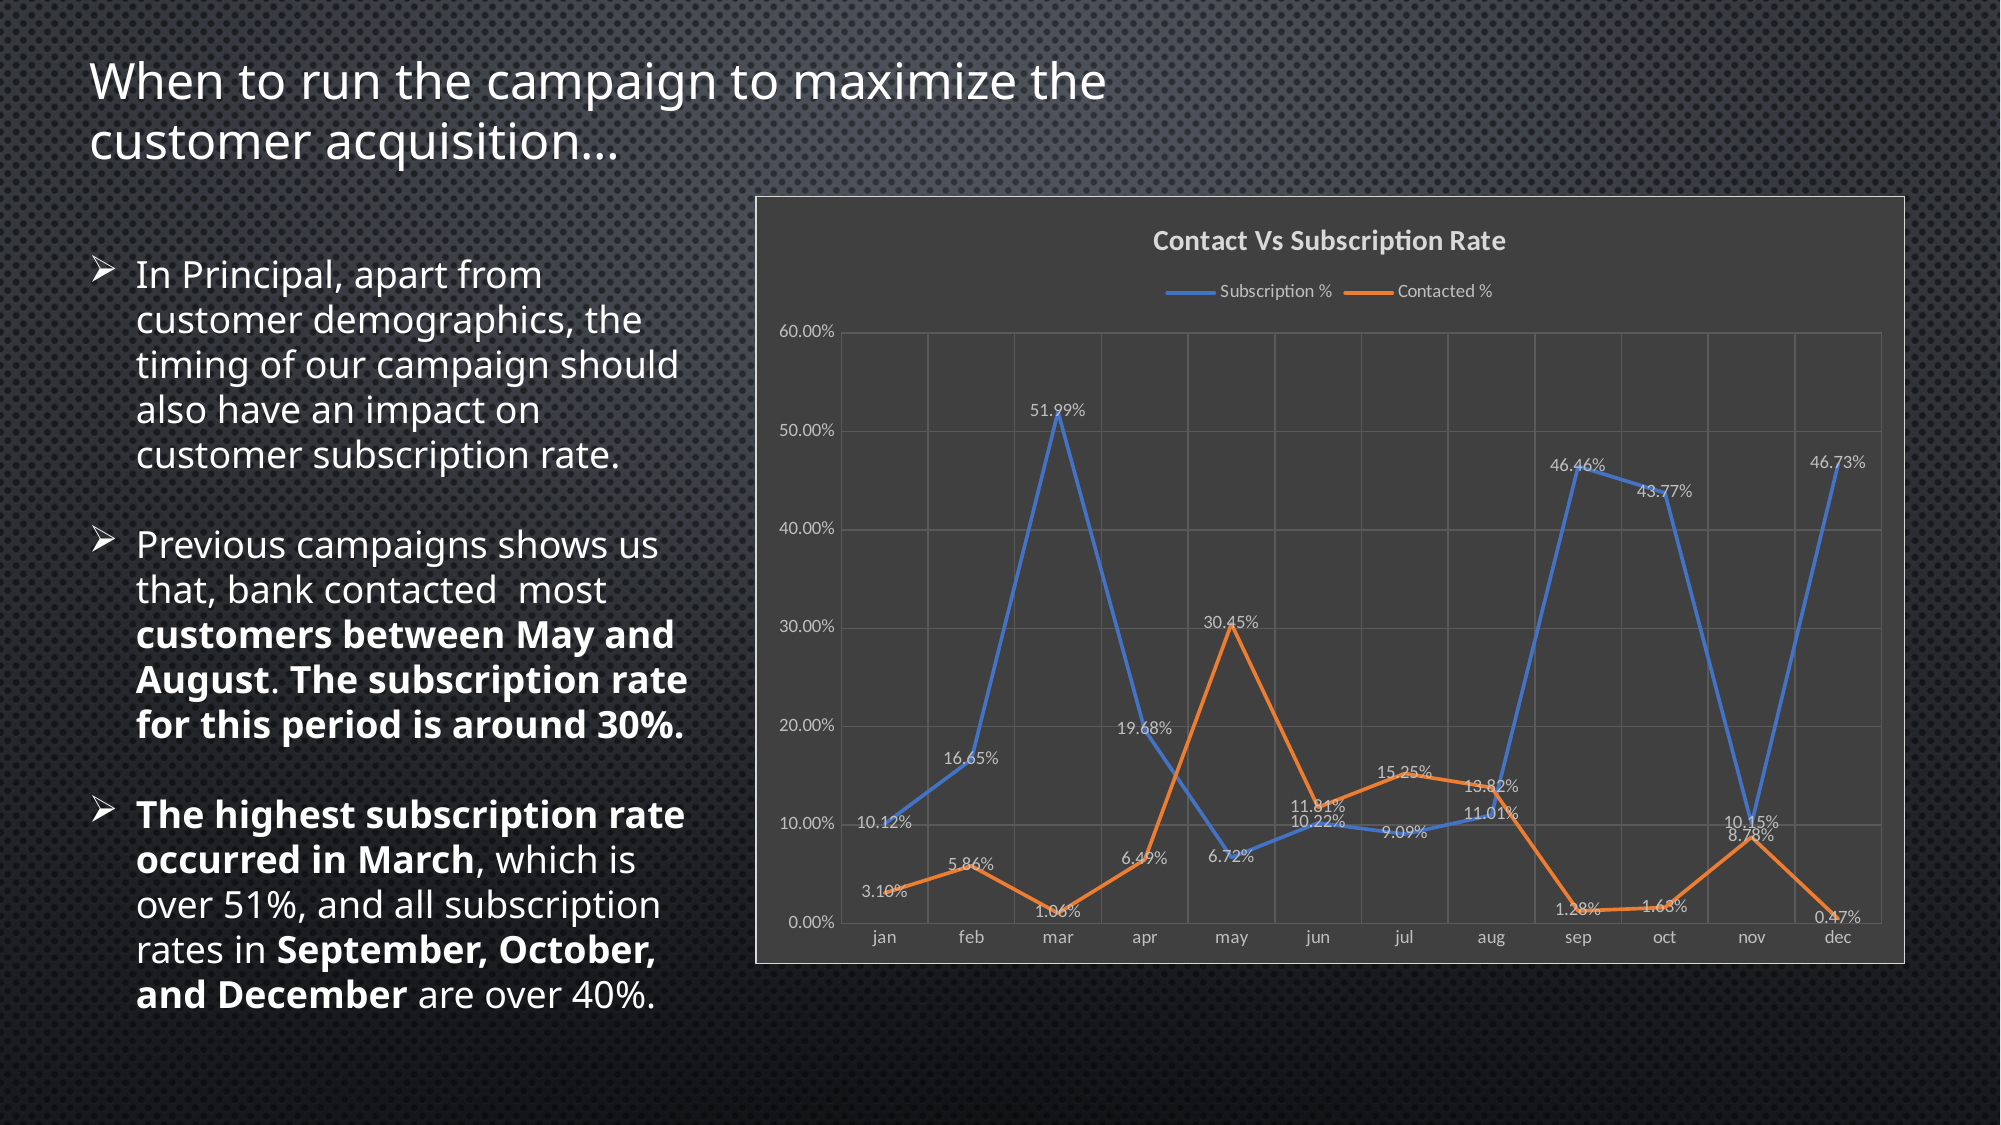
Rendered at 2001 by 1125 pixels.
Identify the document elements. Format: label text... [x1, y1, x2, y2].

text_box In Principal, apart from customer demographics, the timing of our campaign should also have an impact on customer subscription rate. Previous campaigns shows us that, bank contacted most customers between May and August. The subscription rate for this period is around 30%. The highest subscription rate occurred in March, which is over 51%, and all subscription rates in September, October, and December are over 40%. [74, 243, 722, 1024]
chart [755, 195, 1906, 965]
title When to run the campaign to maximize the customer acquisition… [74, 19, 1170, 200]
